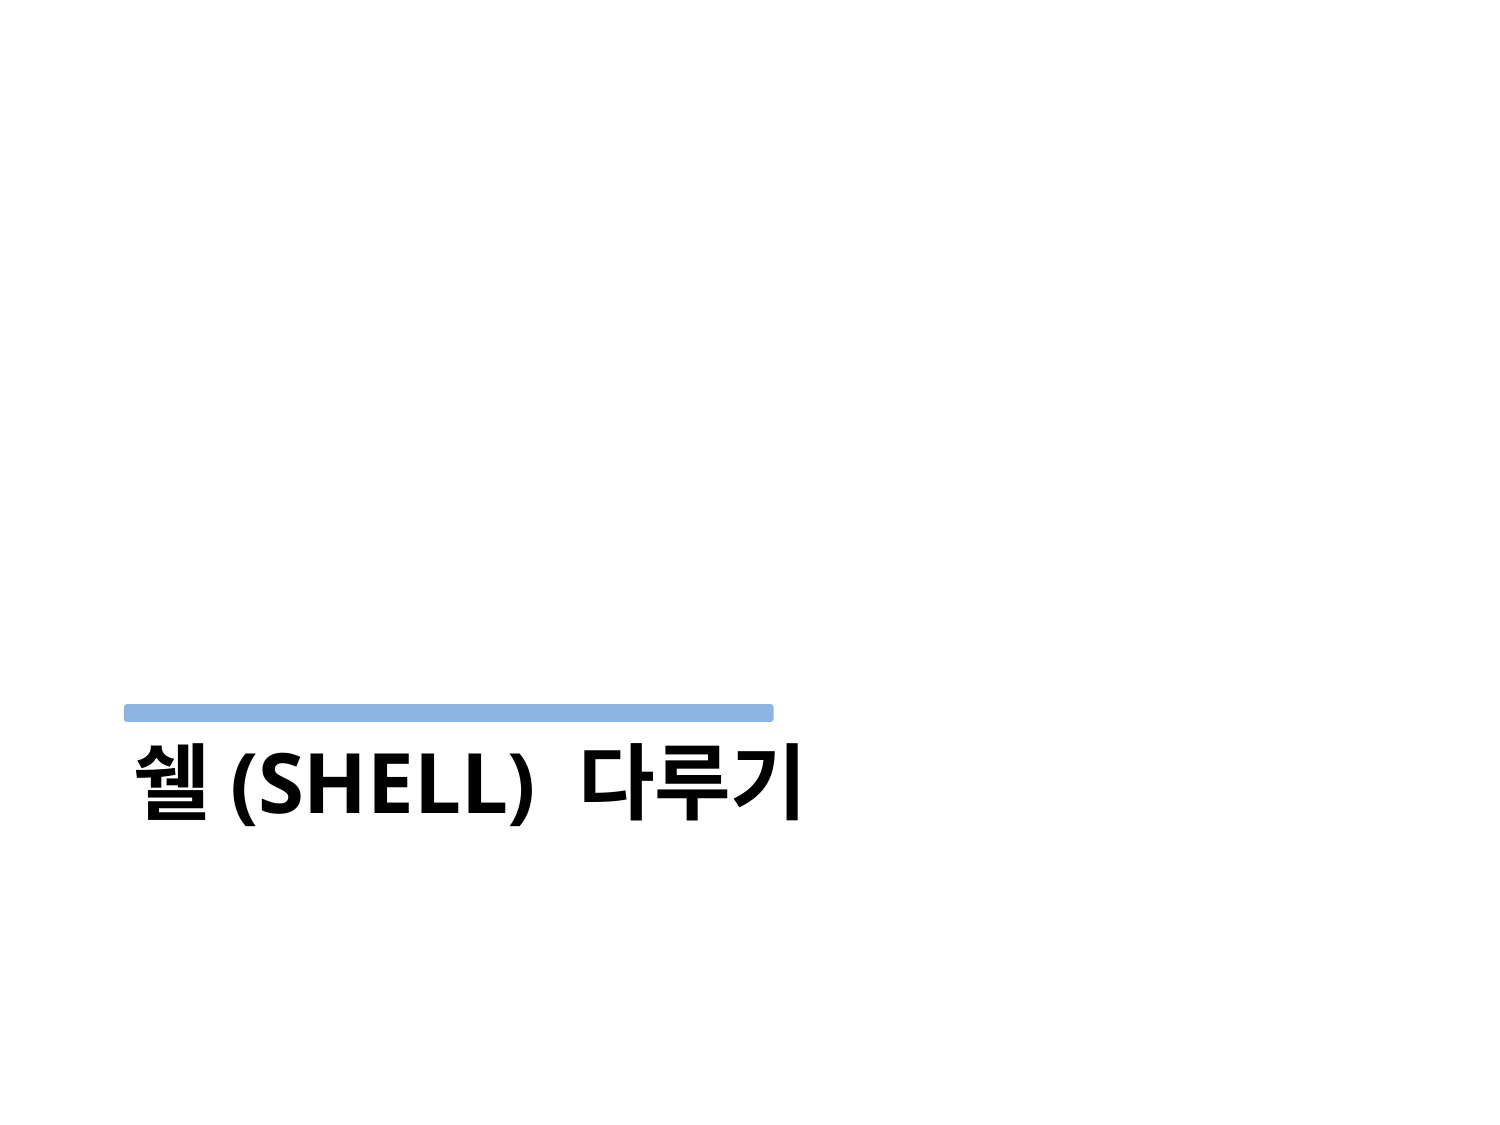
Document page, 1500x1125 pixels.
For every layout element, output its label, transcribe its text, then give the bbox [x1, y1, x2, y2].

text_box [121, 702, 776, 724]
title 쉘(shell) 다루기 [118, 722, 1394, 947]
